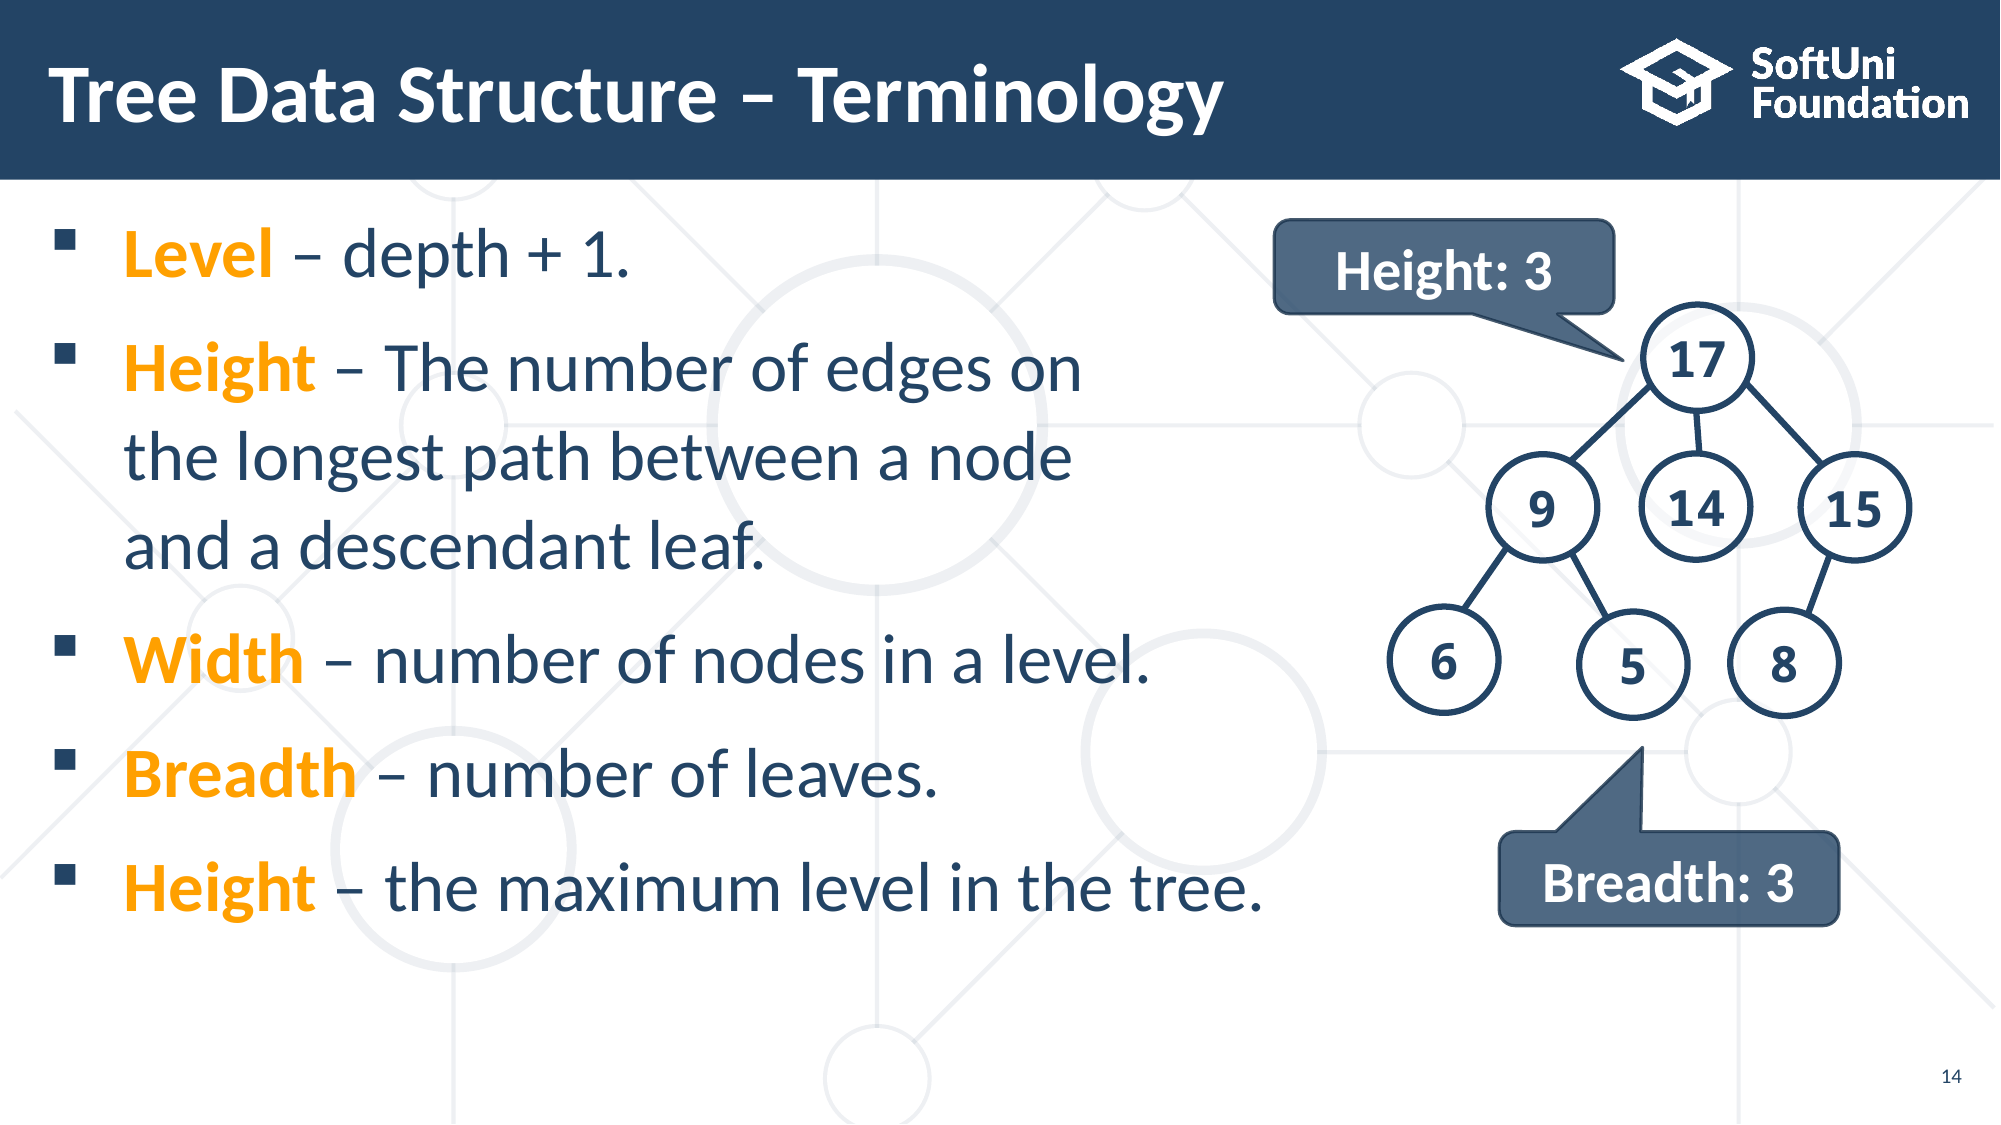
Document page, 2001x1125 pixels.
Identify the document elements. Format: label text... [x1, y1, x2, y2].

picture [1619, 38, 1968, 126]
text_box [1389, 304, 1910, 719]
text_box Height: 3 [1272, 217, 1617, 316]
slide_number 14 [1897, 1049, 1968, 1101]
list Level – depth + 1. Height – The number of edges on the longest path between a node and a descendant leaf. Width – number of nodes in a level. Breadth – number of leaves. Height – the maximum level in the tree. [31, 196, 1970, 1050]
text_box Breadth: 3 [1497, 745, 1842, 928]
title Tree Data Structure – Terminology [31, 16, 1591, 162]
